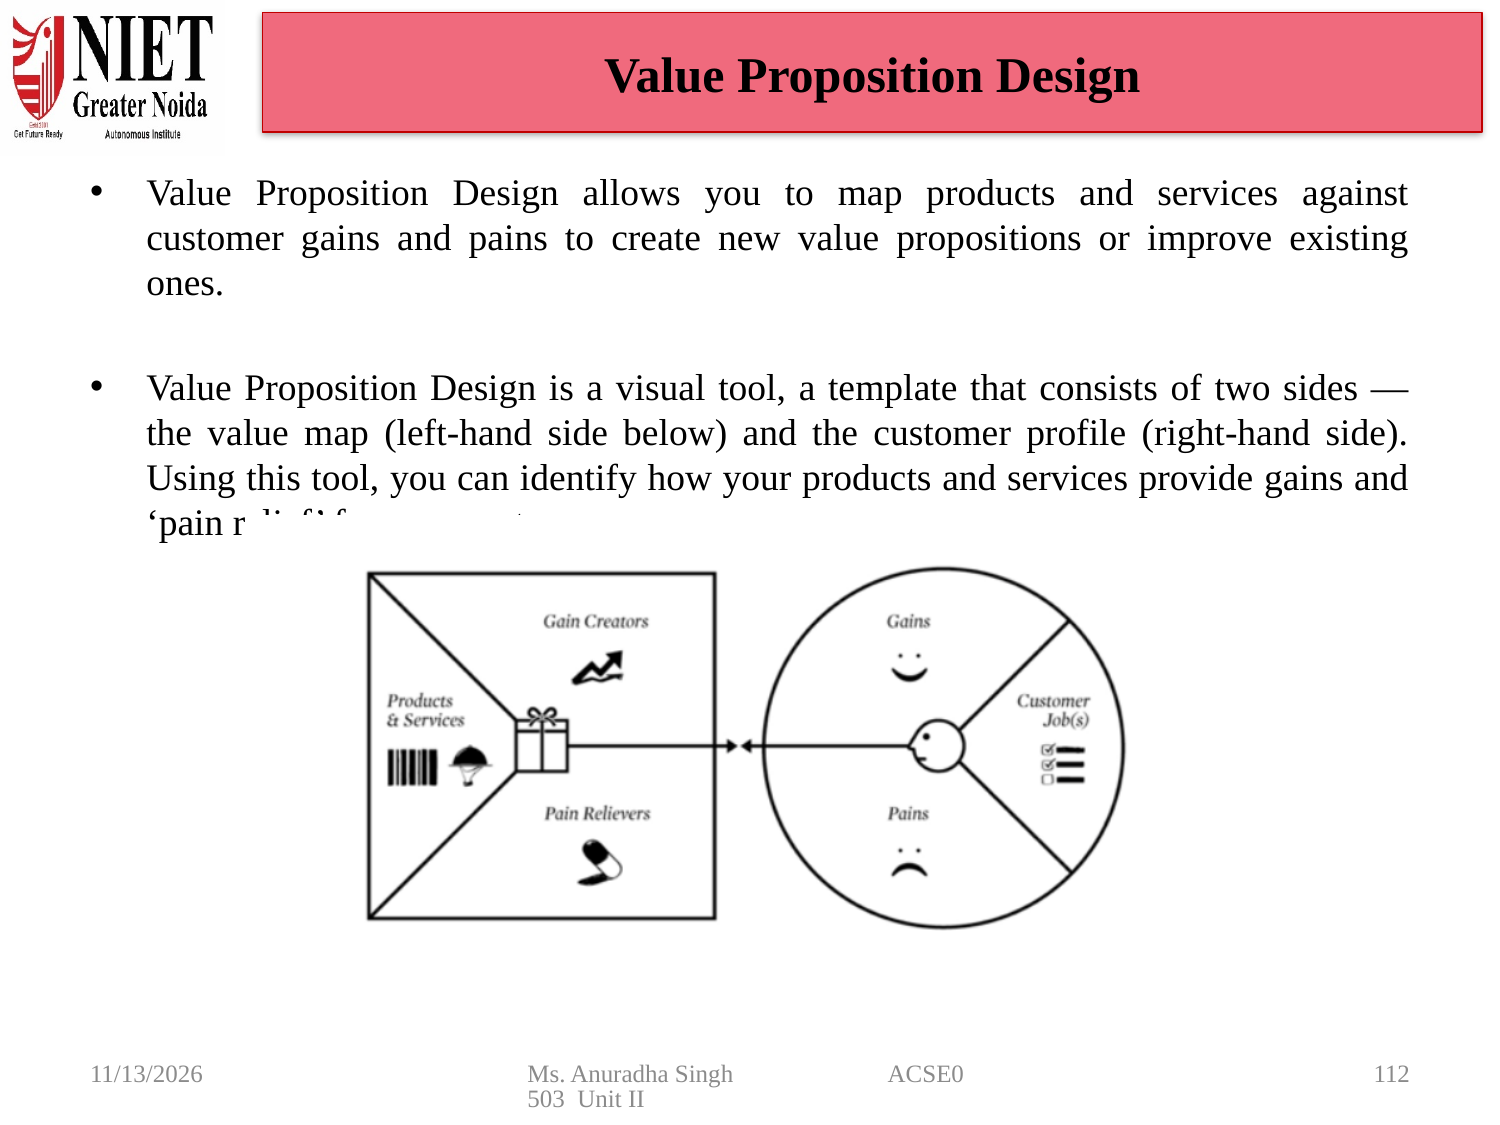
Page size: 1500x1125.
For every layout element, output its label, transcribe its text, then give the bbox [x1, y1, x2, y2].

picture [0, 0, 226, 156]
text_box Value Proposition Design [262, 12, 1483, 133]
picture [244, 514, 1221, 946]
slide_number 112 [1074, 1042, 1425, 1103]
list Value Proposition Design allows you to map products and services against customer gains and pains to create new value propositions or improve existing ones. Value Proposition Design is a visual tool, a template that consists of two sides — the value map (left-hand side below) and the customer profile (right-hand side). Using this tool, you can identify how your products and services provide gains and ‘pain relief’ for your customers. [75, 160, 1425, 1005]
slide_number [75, 1042, 425, 1103]
footer Ms. Anuradha Singh ACSE0503 Unit II [512, 1042, 988, 1103]
